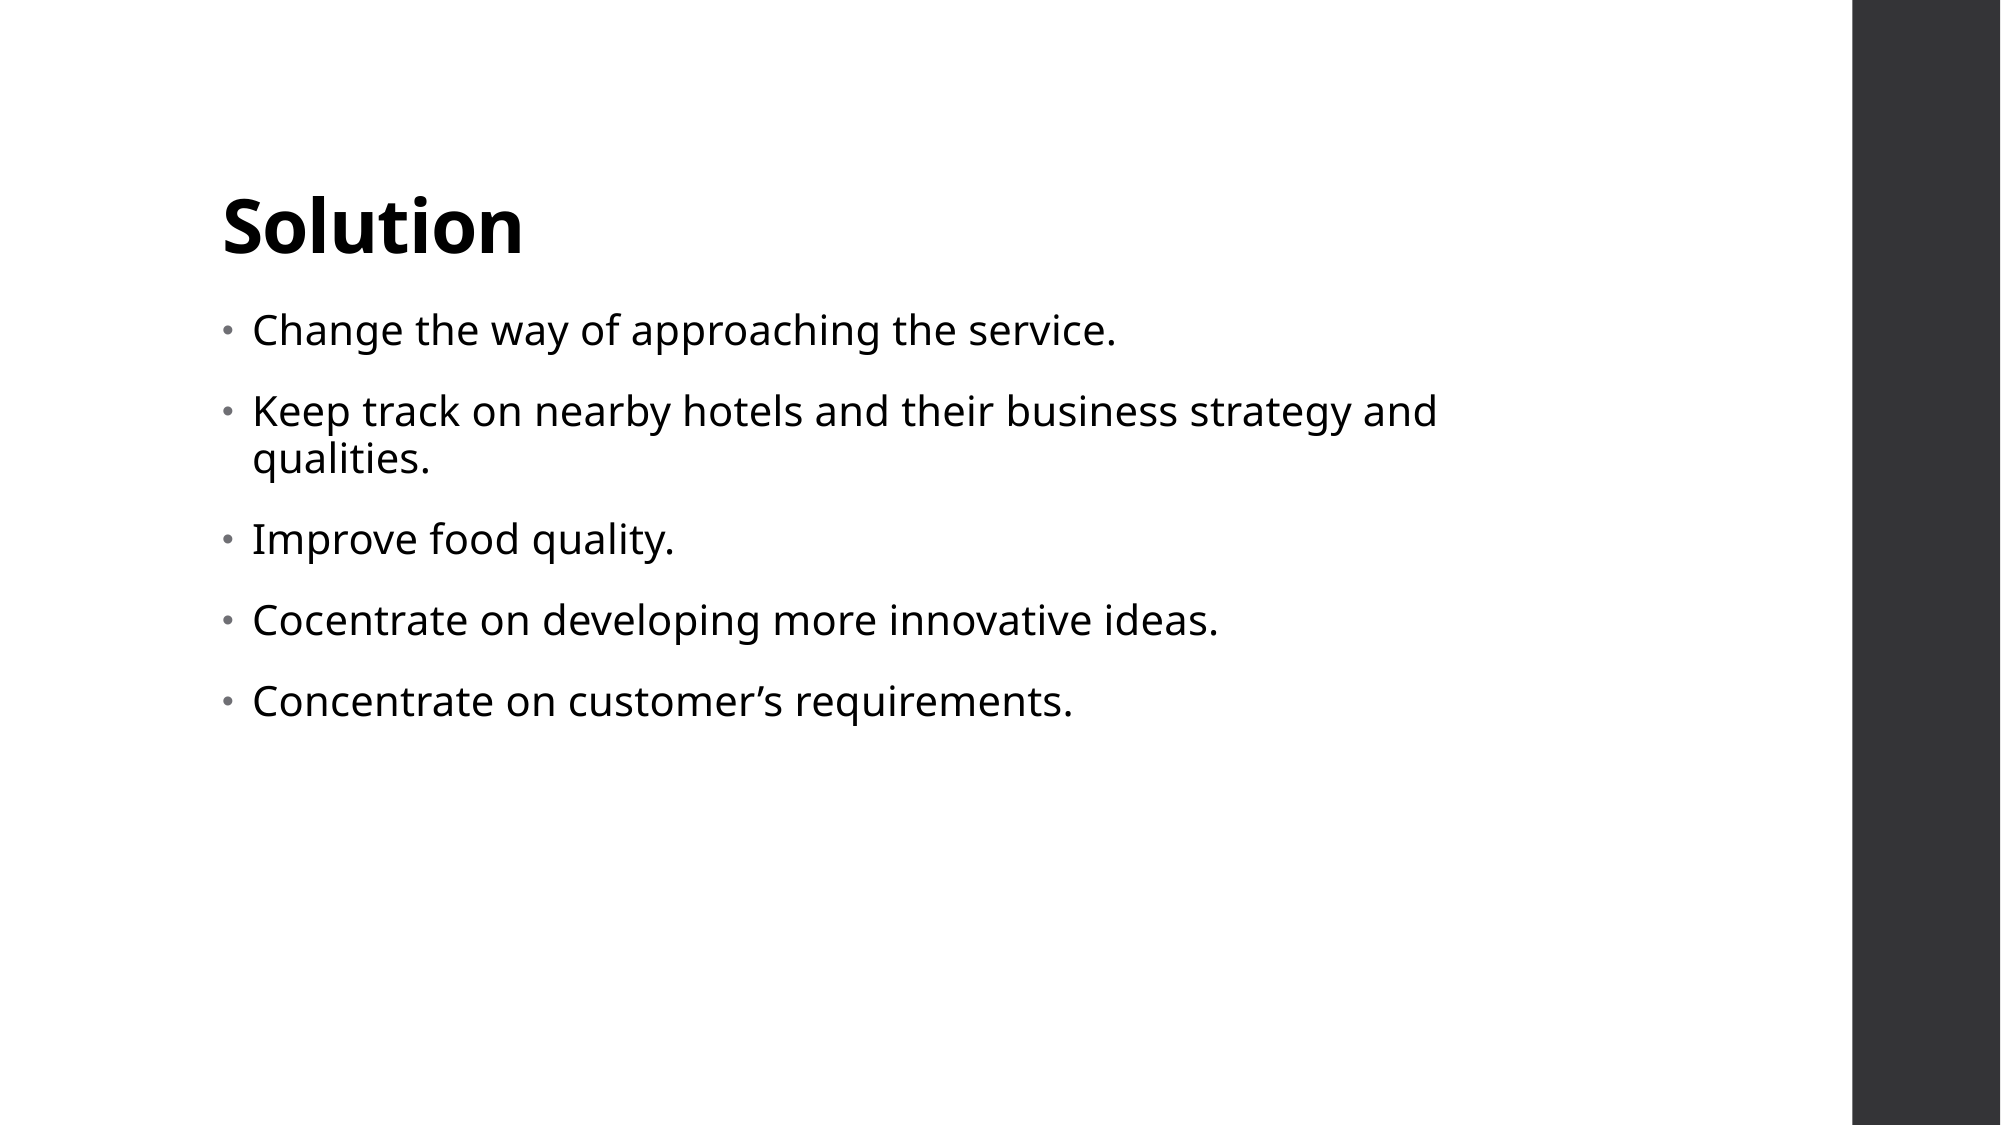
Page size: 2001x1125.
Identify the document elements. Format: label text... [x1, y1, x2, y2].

title Solution [206, 60, 1797, 278]
list Change the way of approaching the service. Keep track on nearby hotels and their business strategy and qualities. Improve food quality. Cocentrate on developing more innovative ideas. Concentrate on customer’s requirements. [206, 299, 1617, 1014]
